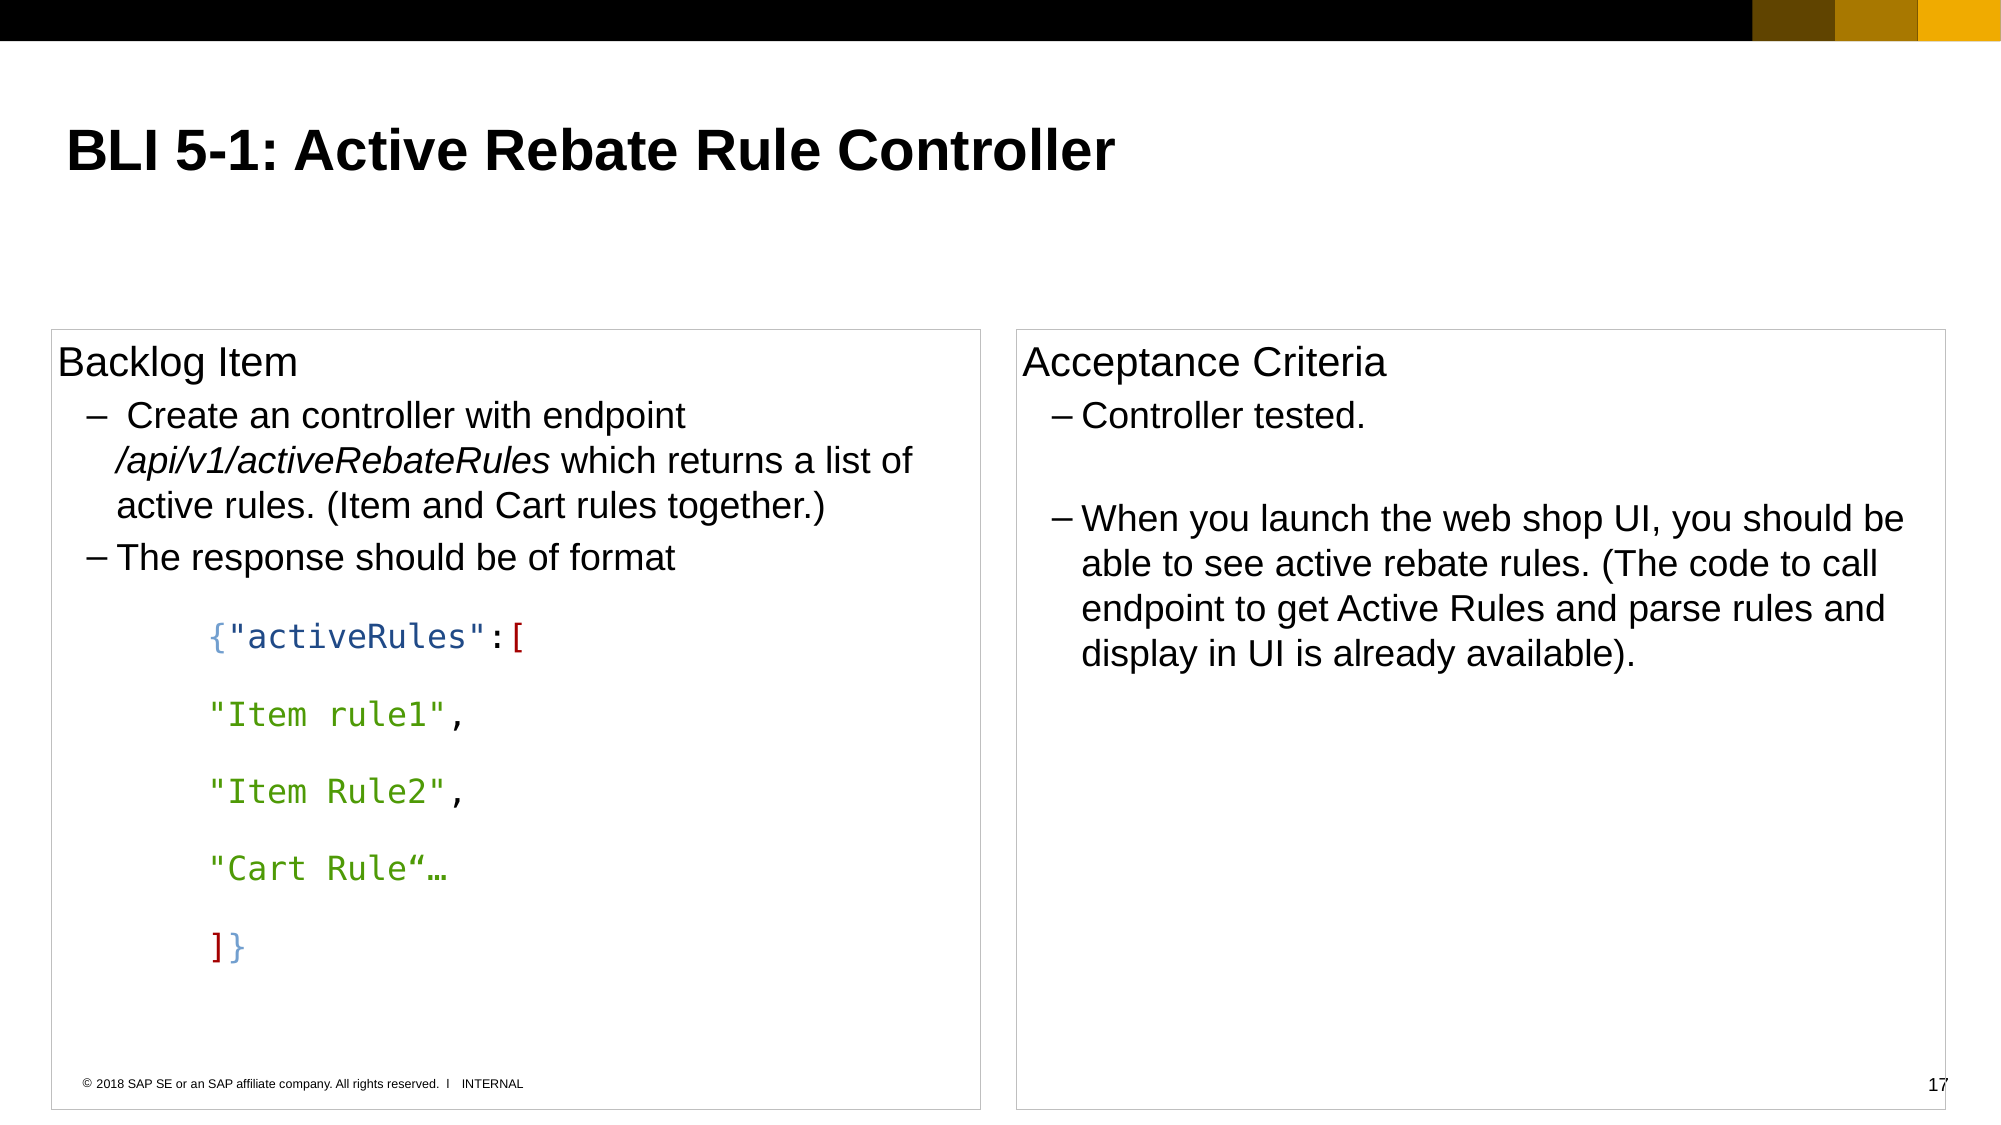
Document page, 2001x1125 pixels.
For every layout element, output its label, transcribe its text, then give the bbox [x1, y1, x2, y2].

text_box BLI 5-1: Active Rebate Rule Controller [51, 104, 1946, 229]
text_box Backlog Item Create an controller with endpoint /api/v1/activeRebateRules which returns a list of active rules. (Item and Cart rules together.) The response should be of format {"activeRules":[ "Item rule1", "Item Rule2", "Cart Rule“… ]} [51, 329, 981, 1110]
text_box Acceptance Criteria Controller tested. When you launch the web shop UI, you should be able to see active rebate rules. (The code to call endpoint to get Active Rules and parse rules and display in UI is already available). [1016, 329, 1946, 1110]
